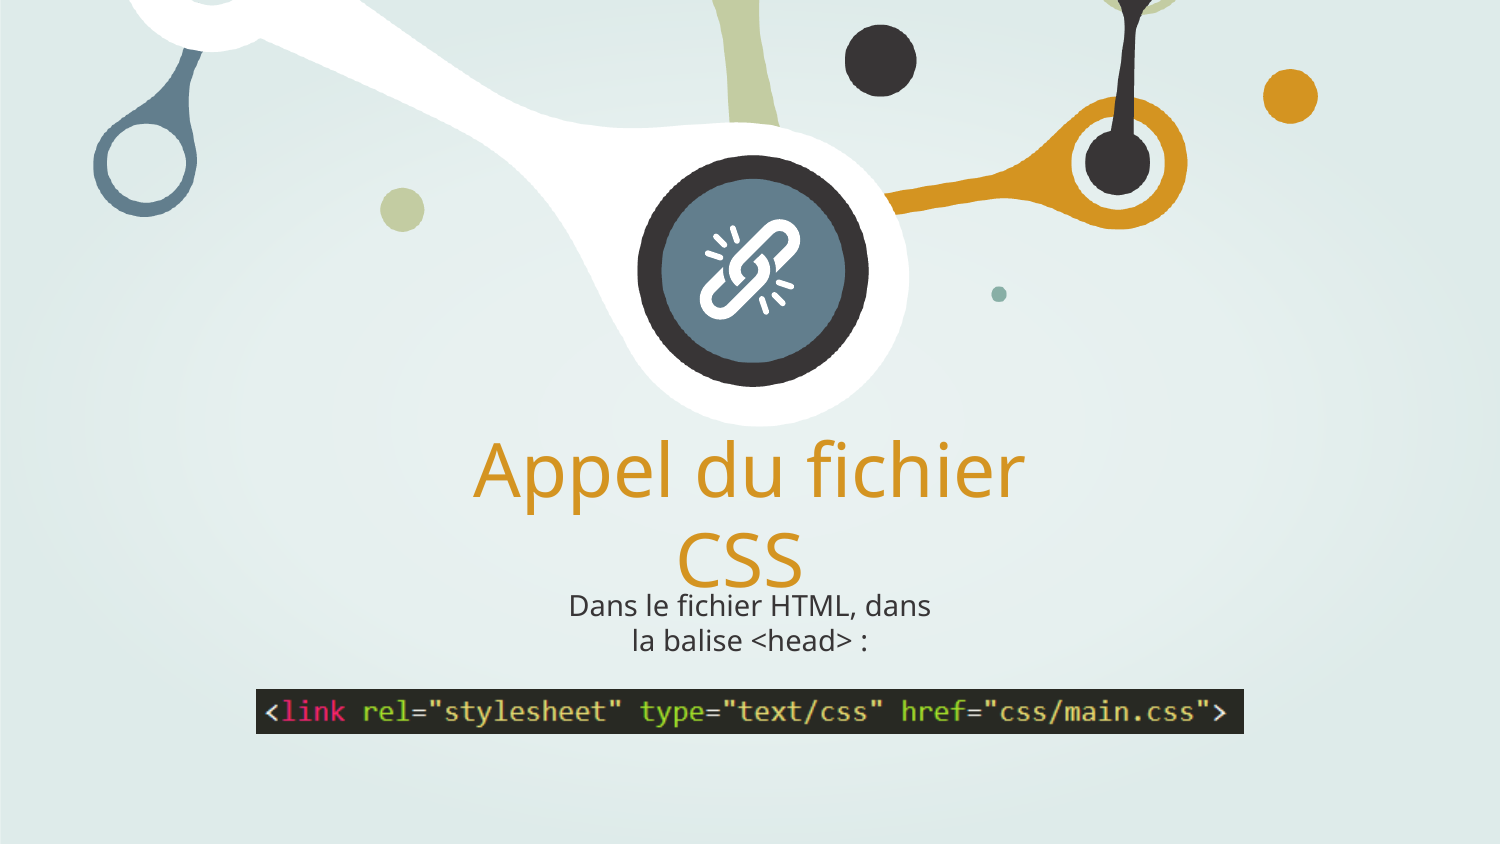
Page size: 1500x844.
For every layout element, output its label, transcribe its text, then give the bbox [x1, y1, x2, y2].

subtitle Dans le fichier HTML, dans la balise <head> : [540, 572, 960, 667]
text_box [697, 218, 803, 320]
title Appel du fichier CSS [447, 475, 1053, 550]
picture [0, 0, 1500, 844]
